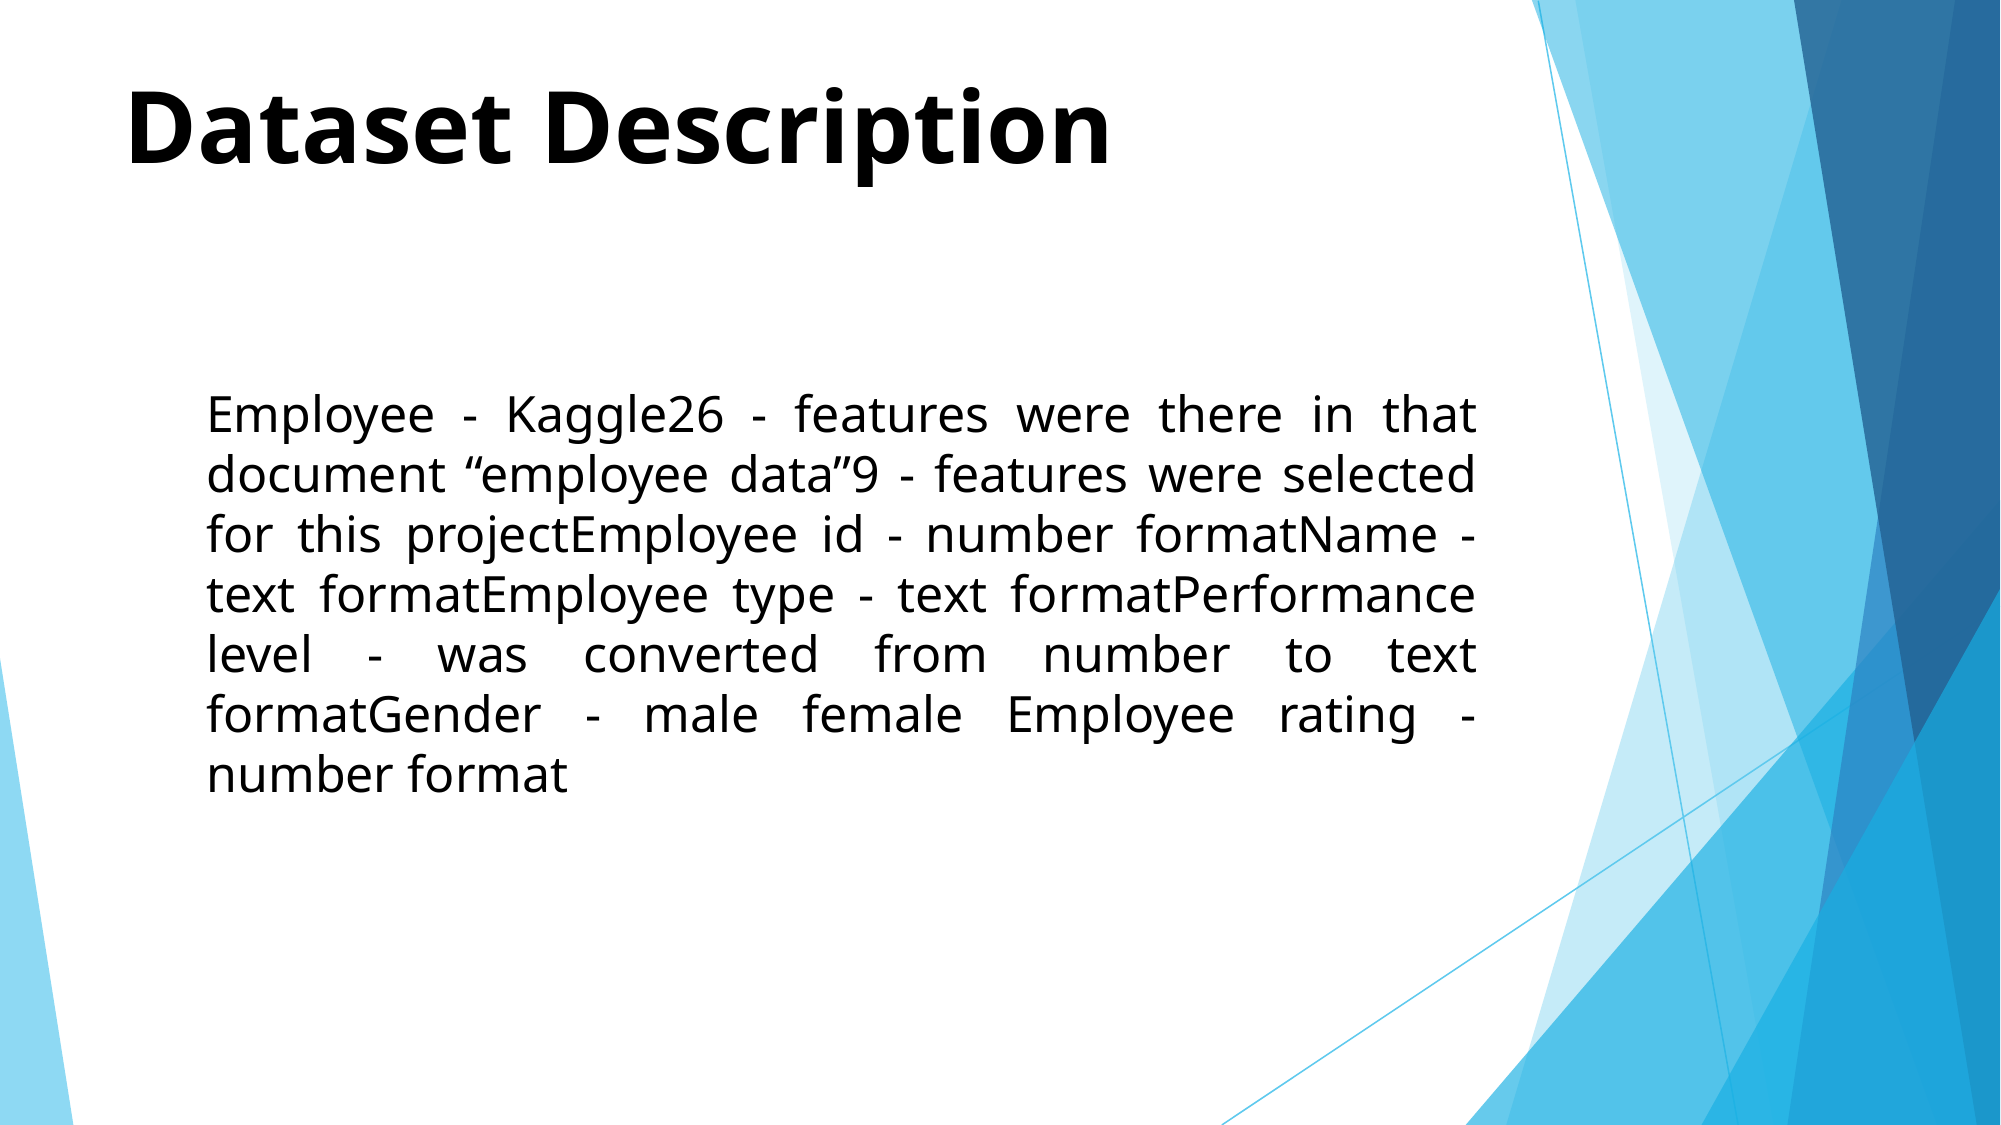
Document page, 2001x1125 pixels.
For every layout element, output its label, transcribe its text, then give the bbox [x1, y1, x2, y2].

title Dataset Description [123, 63, 1877, 188]
text_box Employee - Kaggle26 - features were there in that document “employee data”9 - features were selected for this projectEmployee id - number formatName - text formatEmployee type - text formatPerformance level - was converted from number to text formatGender - male female Employee rating - number format [191, 374, 1493, 810]
